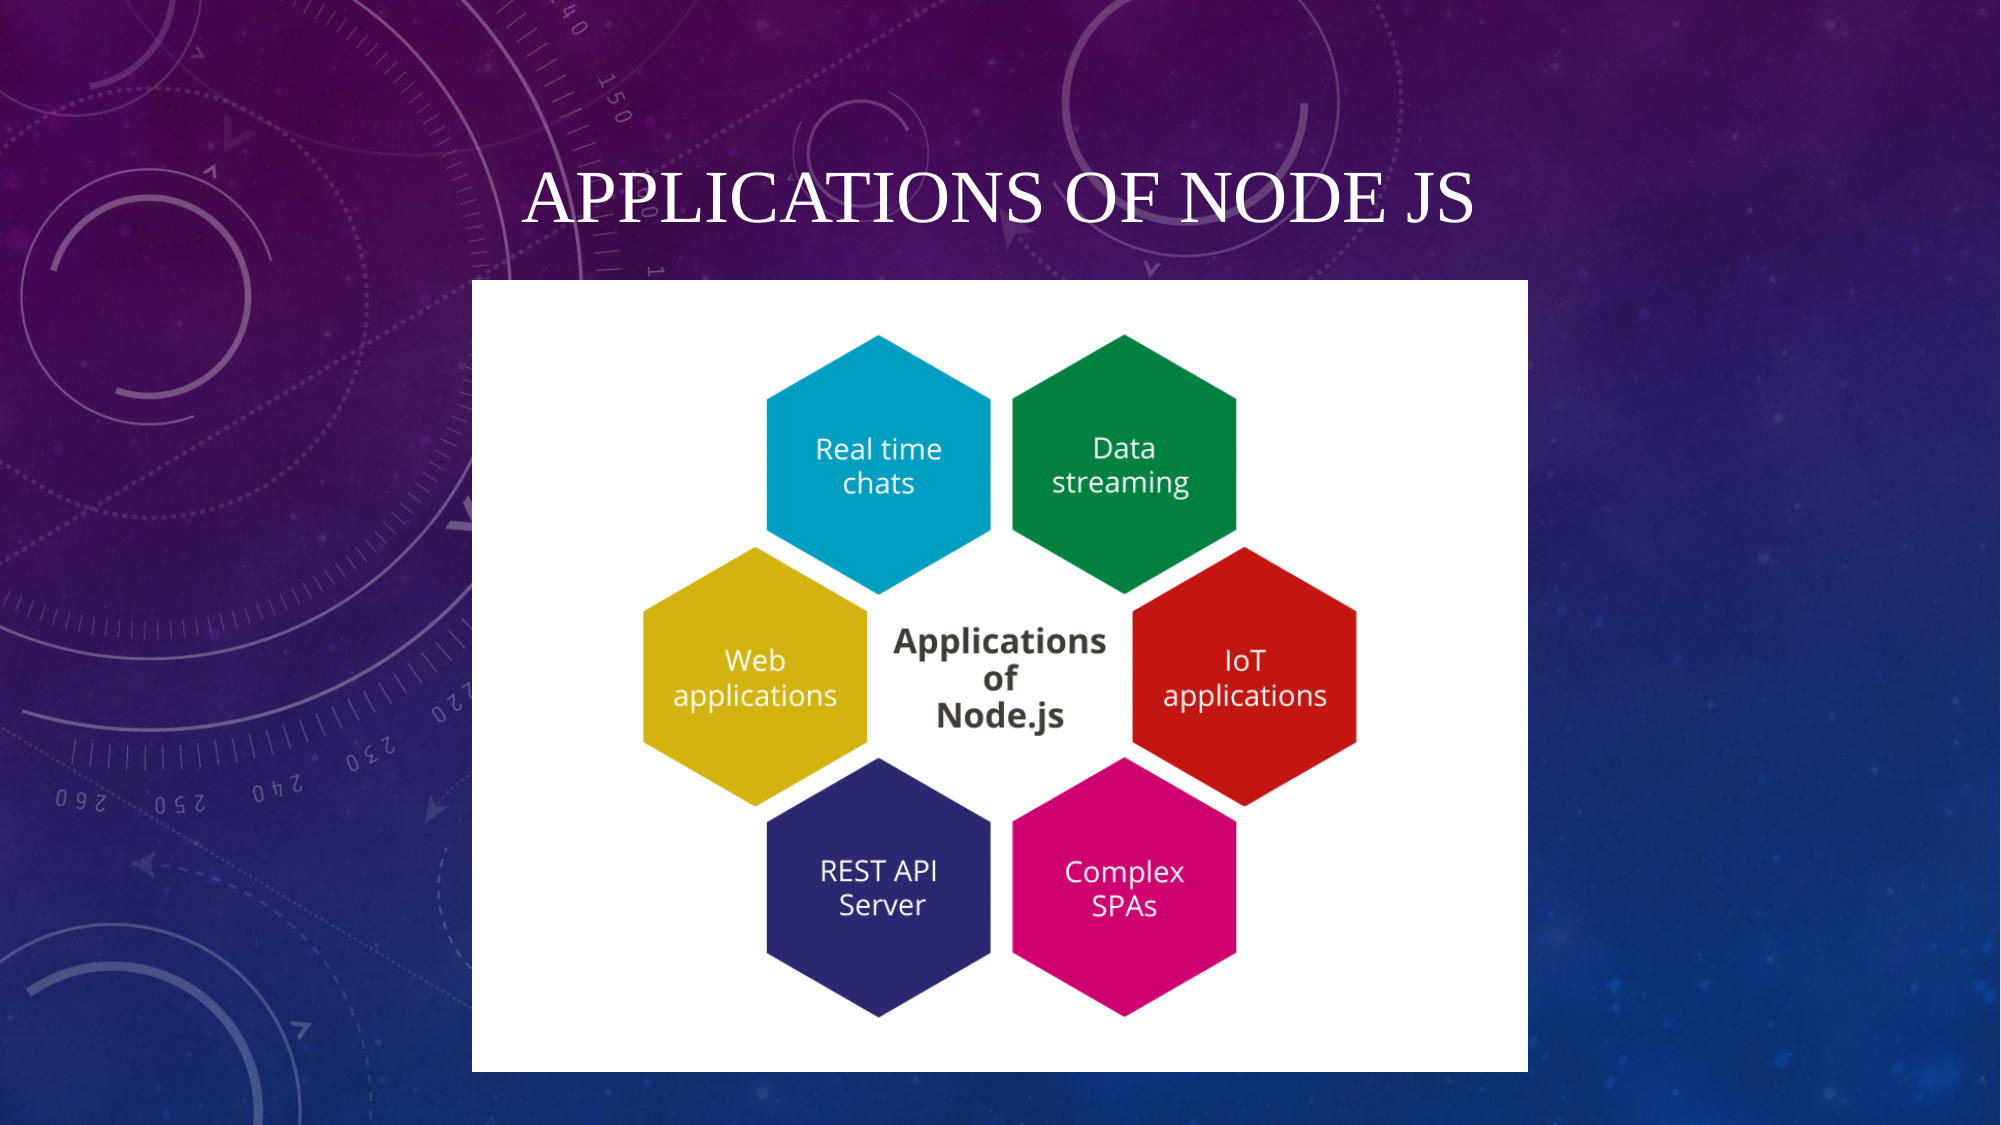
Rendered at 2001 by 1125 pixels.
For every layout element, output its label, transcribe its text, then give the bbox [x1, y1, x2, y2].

subtitle Applications of Node JS [249, 140, 1750, 979]
picture [0, 0, 2001, 1125]
